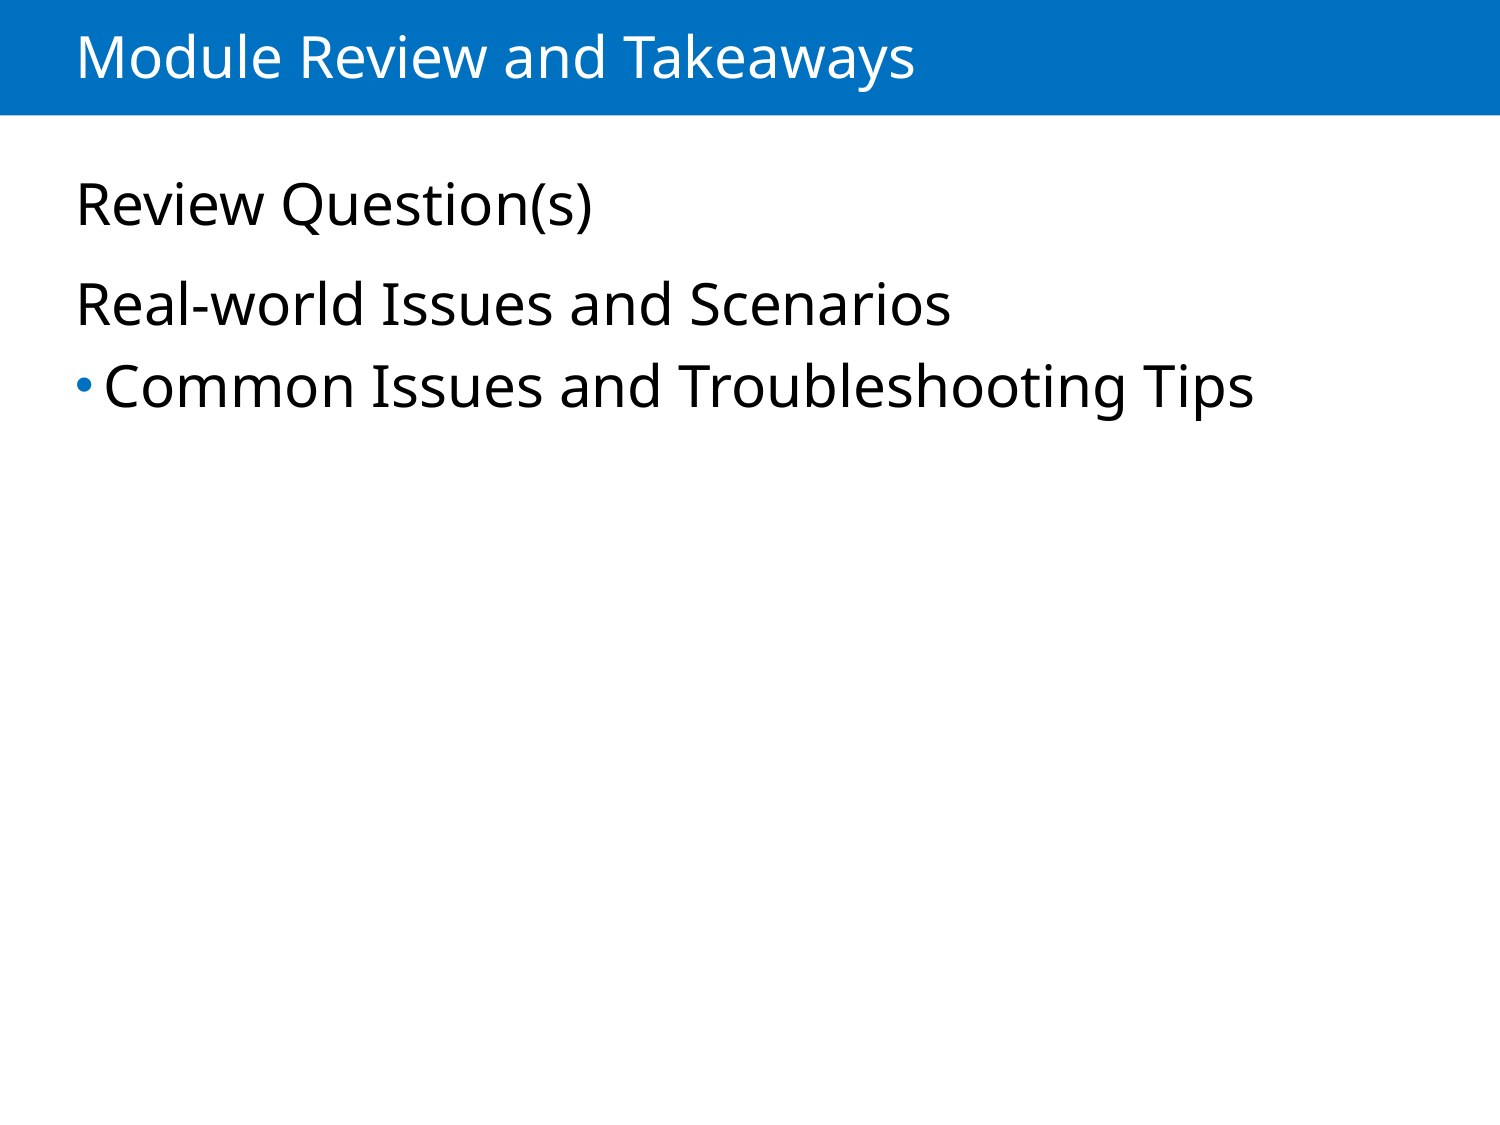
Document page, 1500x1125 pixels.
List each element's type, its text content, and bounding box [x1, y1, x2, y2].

list Review Question(s) Real-world Issues and Scenarios Common Issues and Troubleshooting Tips [74, 167, 1408, 1013]
title Module Review and Takeaways [75, 0, 1351, 122]
